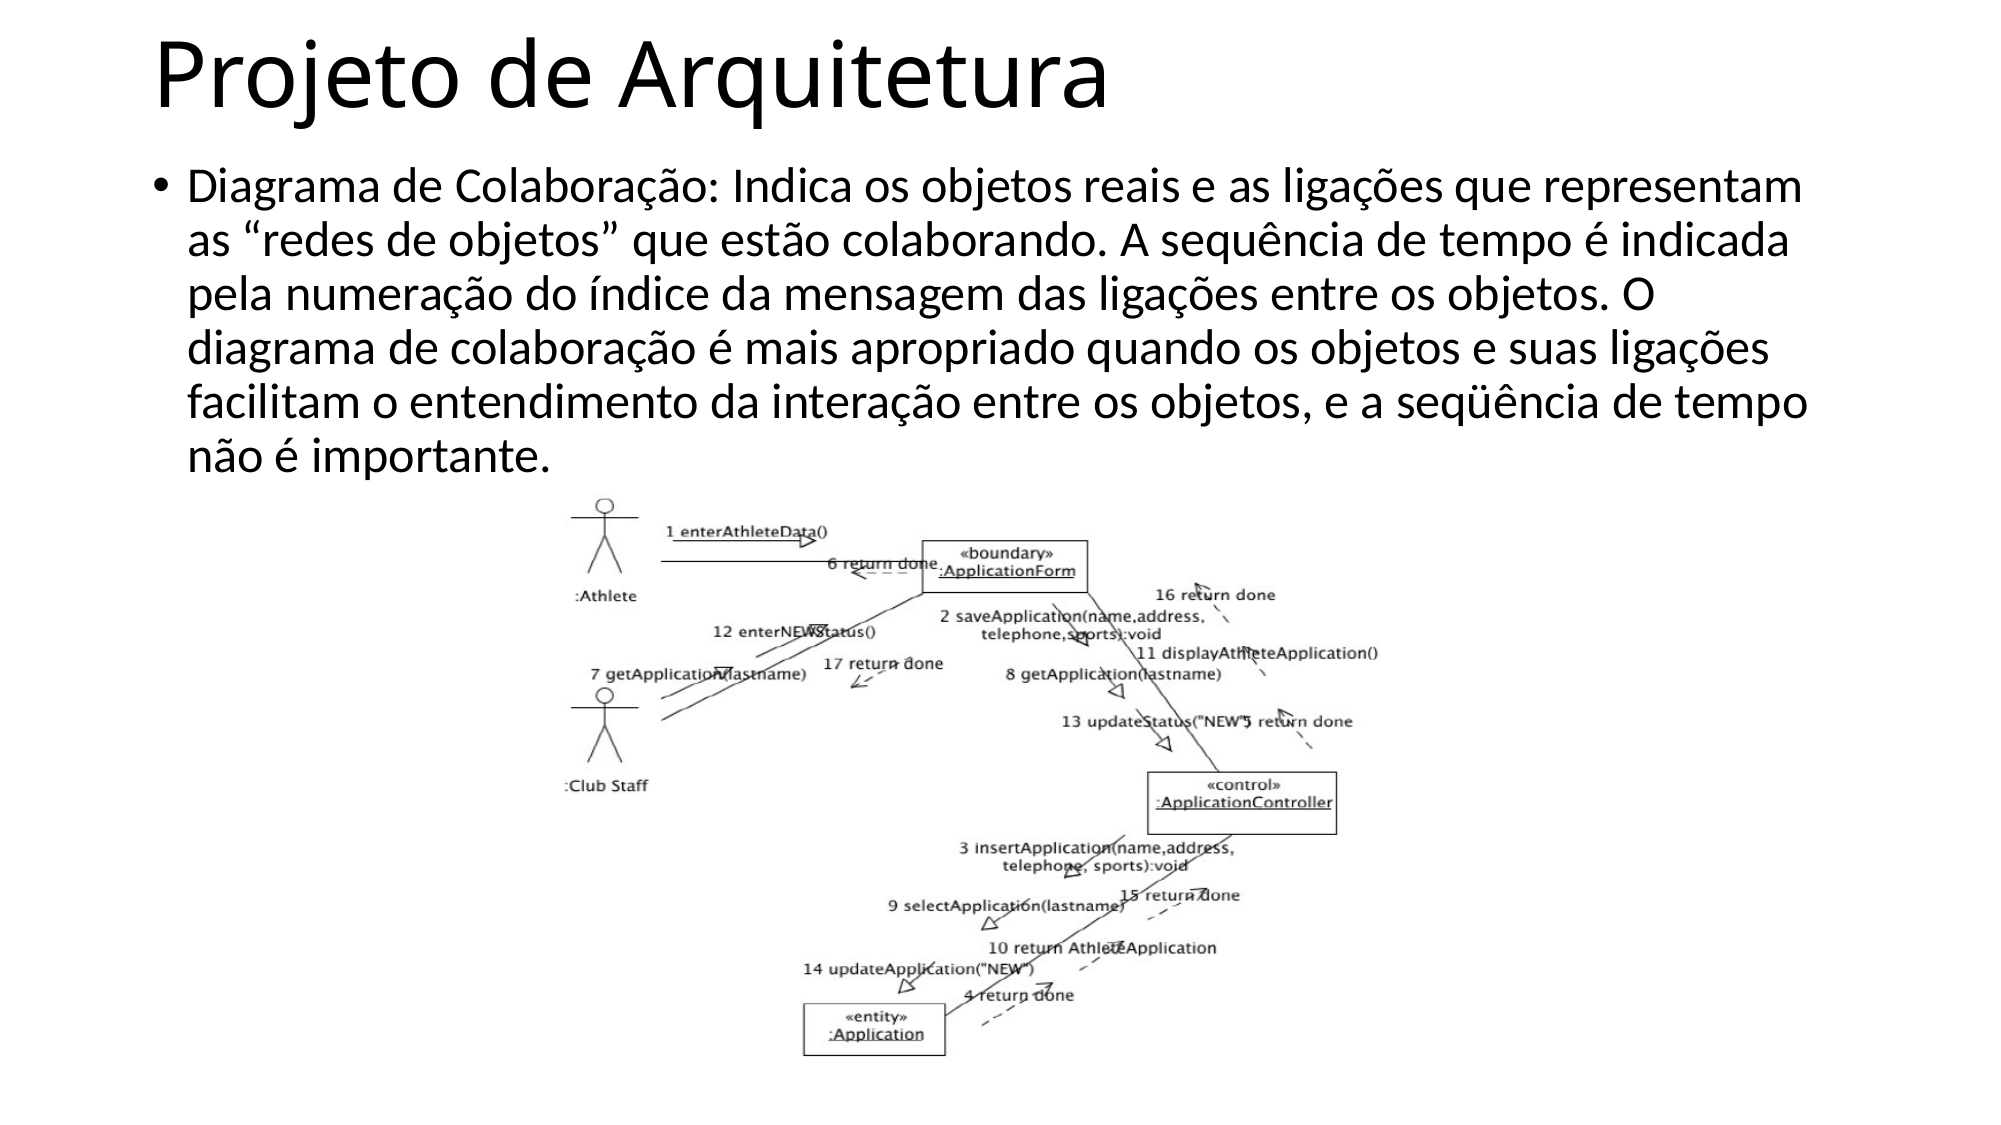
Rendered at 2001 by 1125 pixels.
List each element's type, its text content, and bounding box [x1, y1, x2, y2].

picture [553, 493, 1390, 1063]
title Projeto de Arquitetura [137, 3, 1863, 152]
list Diagrama de Colaboração: Indica os objetos reais e as ligações que representam as “redes de objetos” que estão colaborando. A sequência de tempo é indicada pela numeração do índice da mensagem das ligações entre os objetos. O diagrama de colaboração é mais apropriado quando os objetos e suas ligações facilitam o entendimento da interação entre os objetos, e a seqüência de tempo não é importante. [137, 152, 1863, 494]
